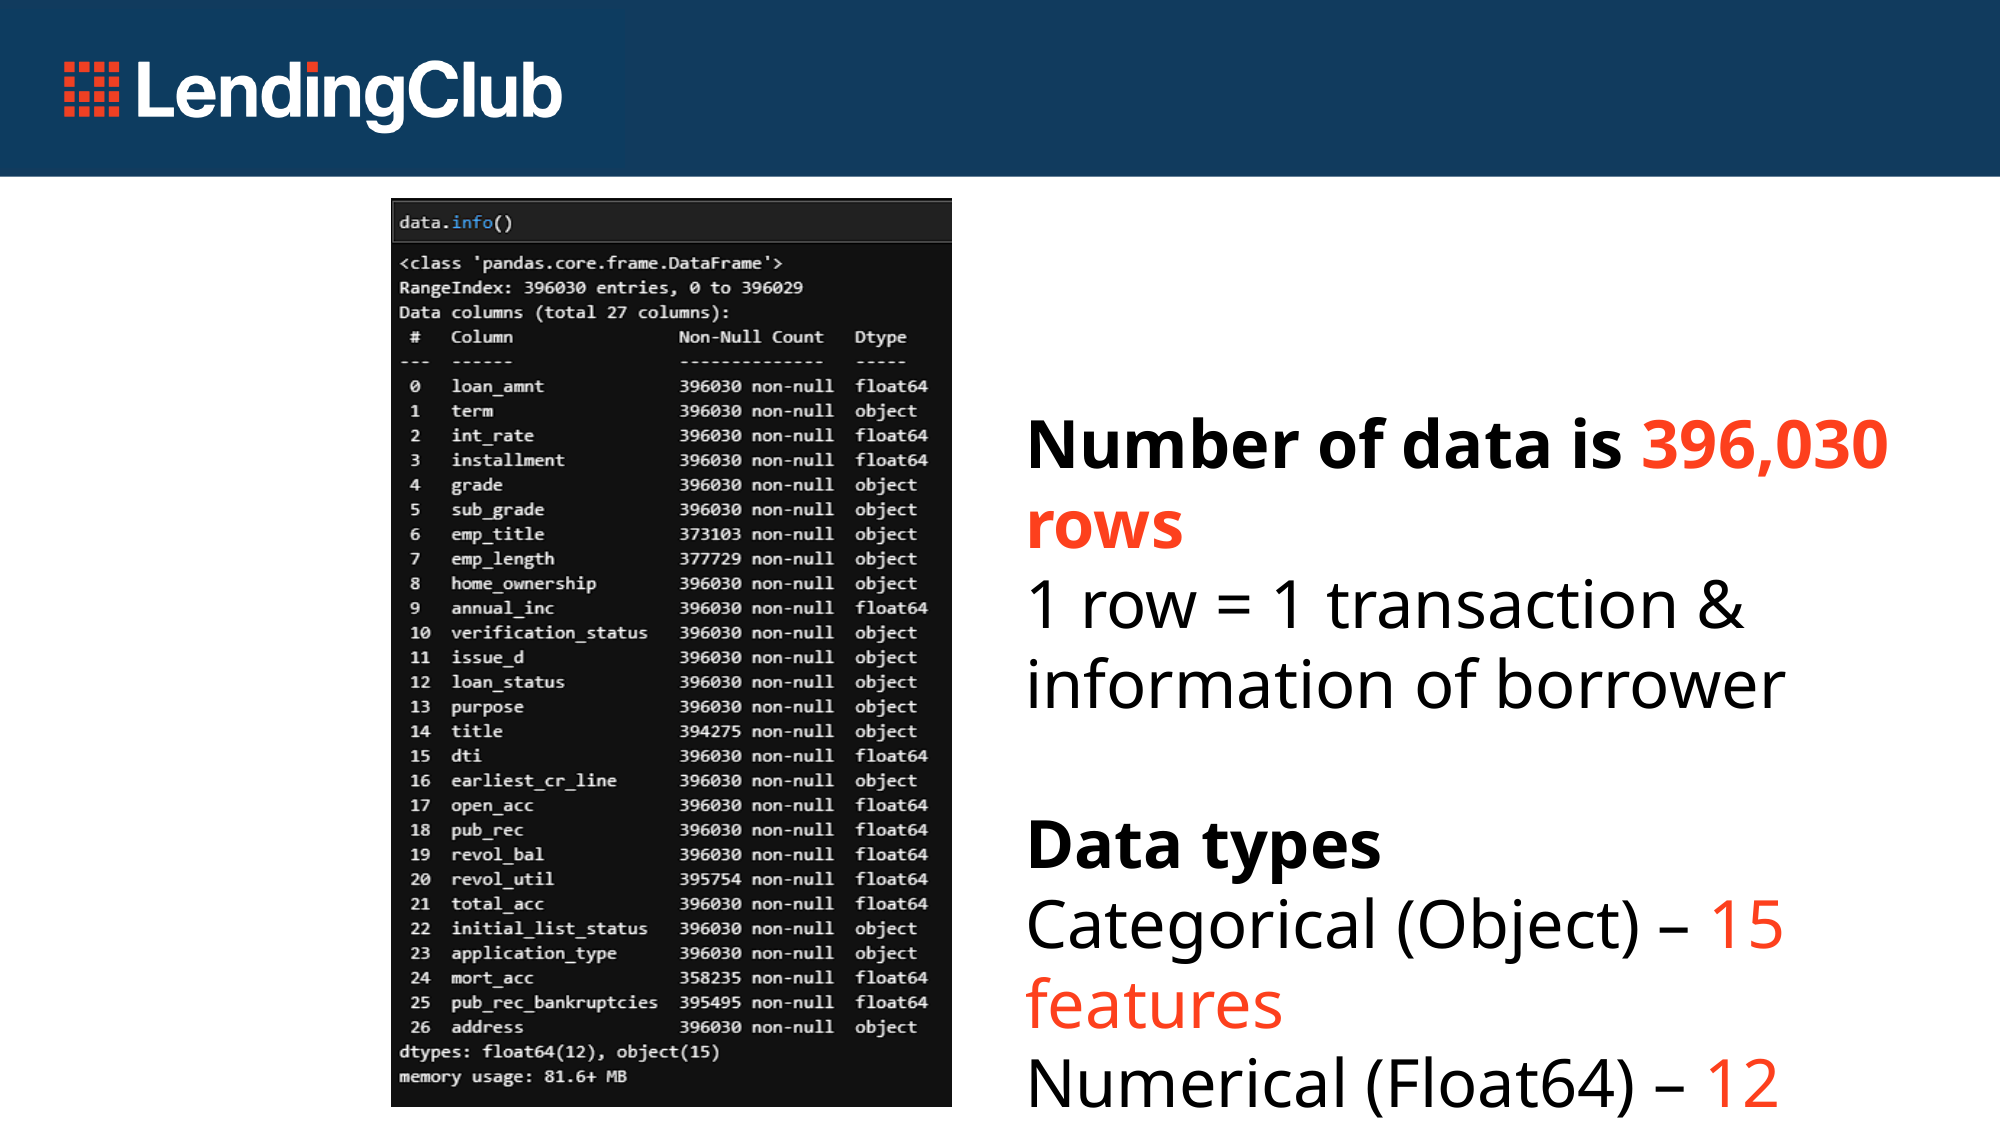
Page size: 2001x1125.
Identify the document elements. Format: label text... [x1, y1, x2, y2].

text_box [0, 0, 2000, 177]
picture [391, 198, 952, 1107]
text_box Number of data is 396,030 rows 1 row = 1 transaction & information of borrower Data types Categorical (Object) – 15 features Numerical (Float64) – 12 features Total 27 features [1010, 394, 1962, 1125]
